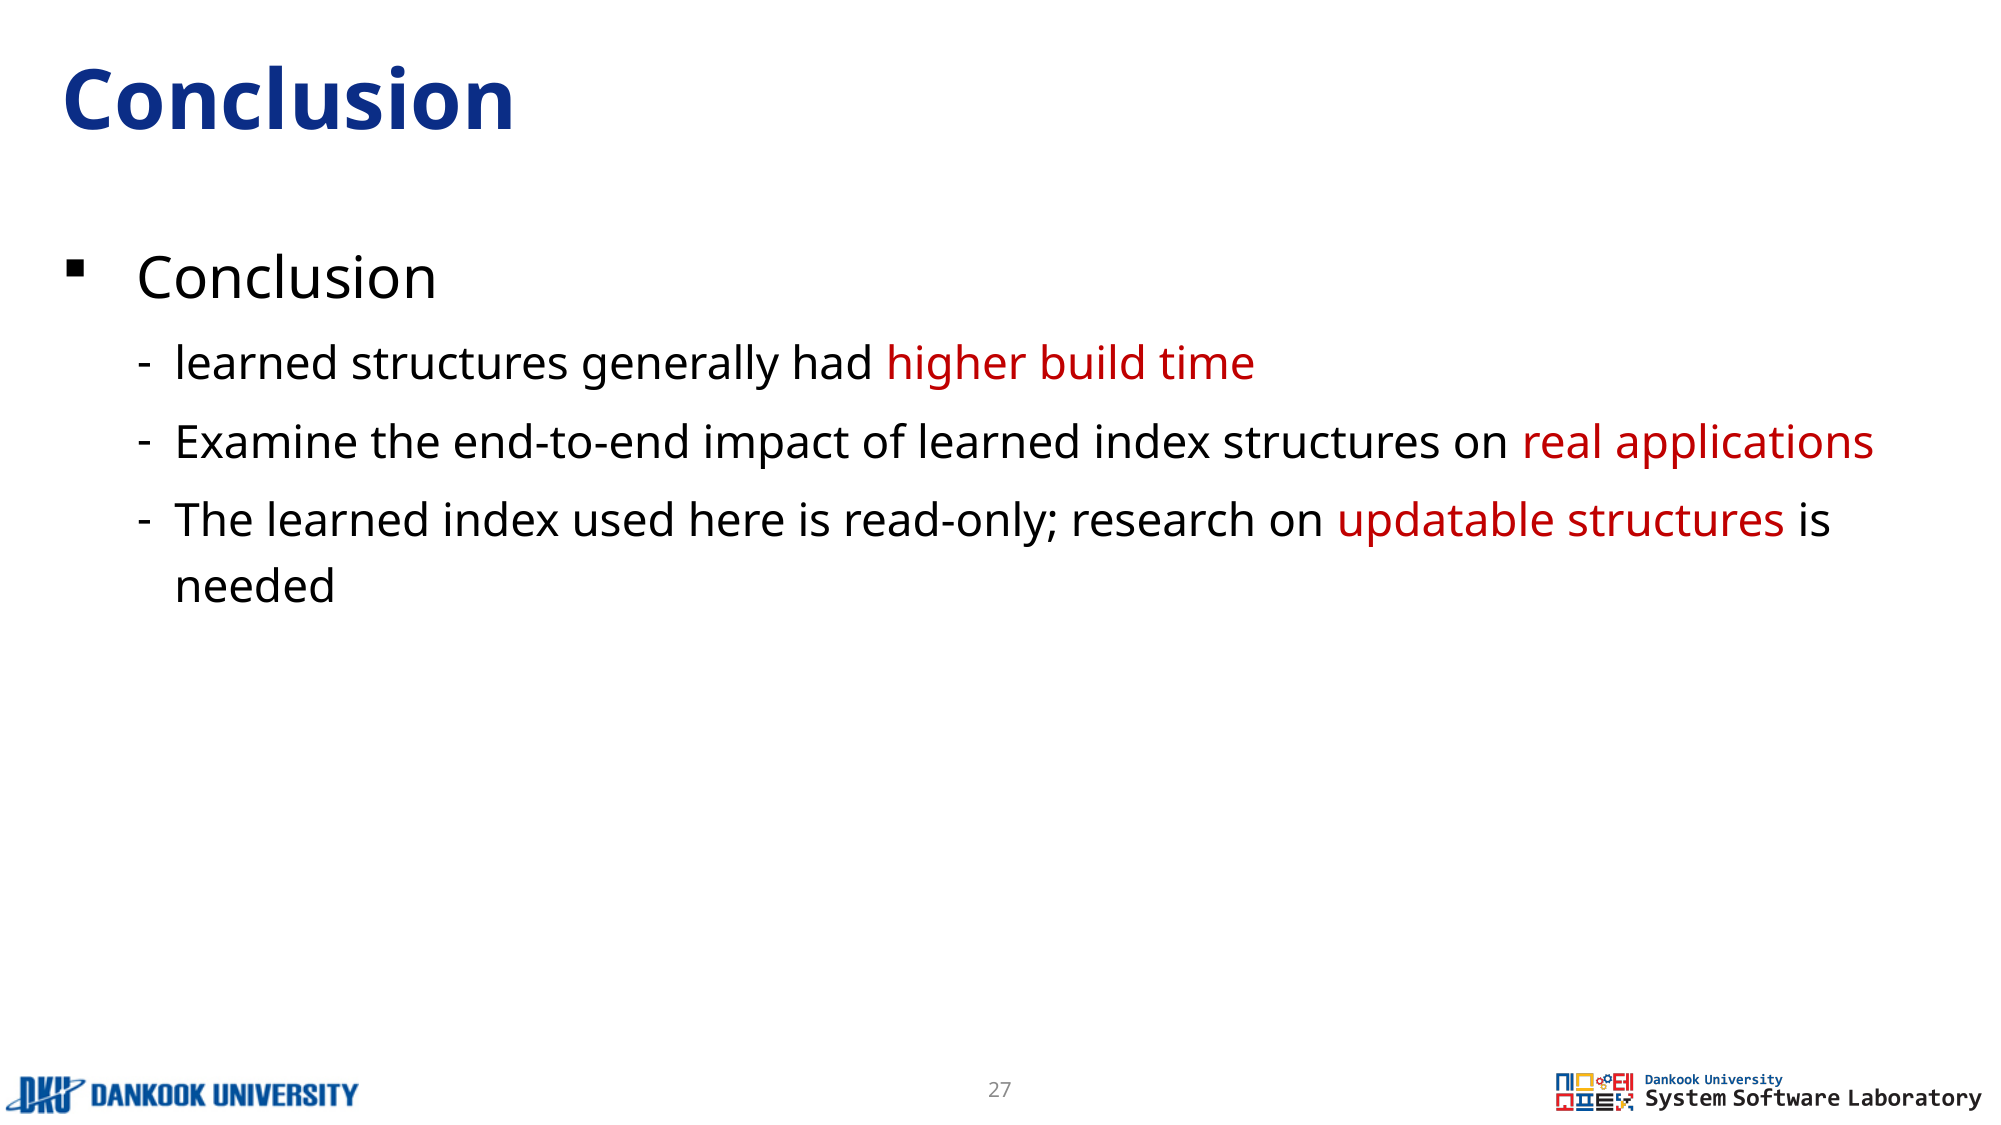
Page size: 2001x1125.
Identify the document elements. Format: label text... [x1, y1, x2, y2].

picture [1548, 1064, 2001, 1125]
title Conclusion [46, 34, 1504, 171]
slide_number 27 [774, 1067, 1225, 1116]
list Conclusion learned structures generally had higher build time Examine the end-to-end impact of learned index structures on real applications The learned index used here is read-only; research on updatable structures is needed [46, 219, 1945, 1050]
picture [5, 1076, 359, 1114]
